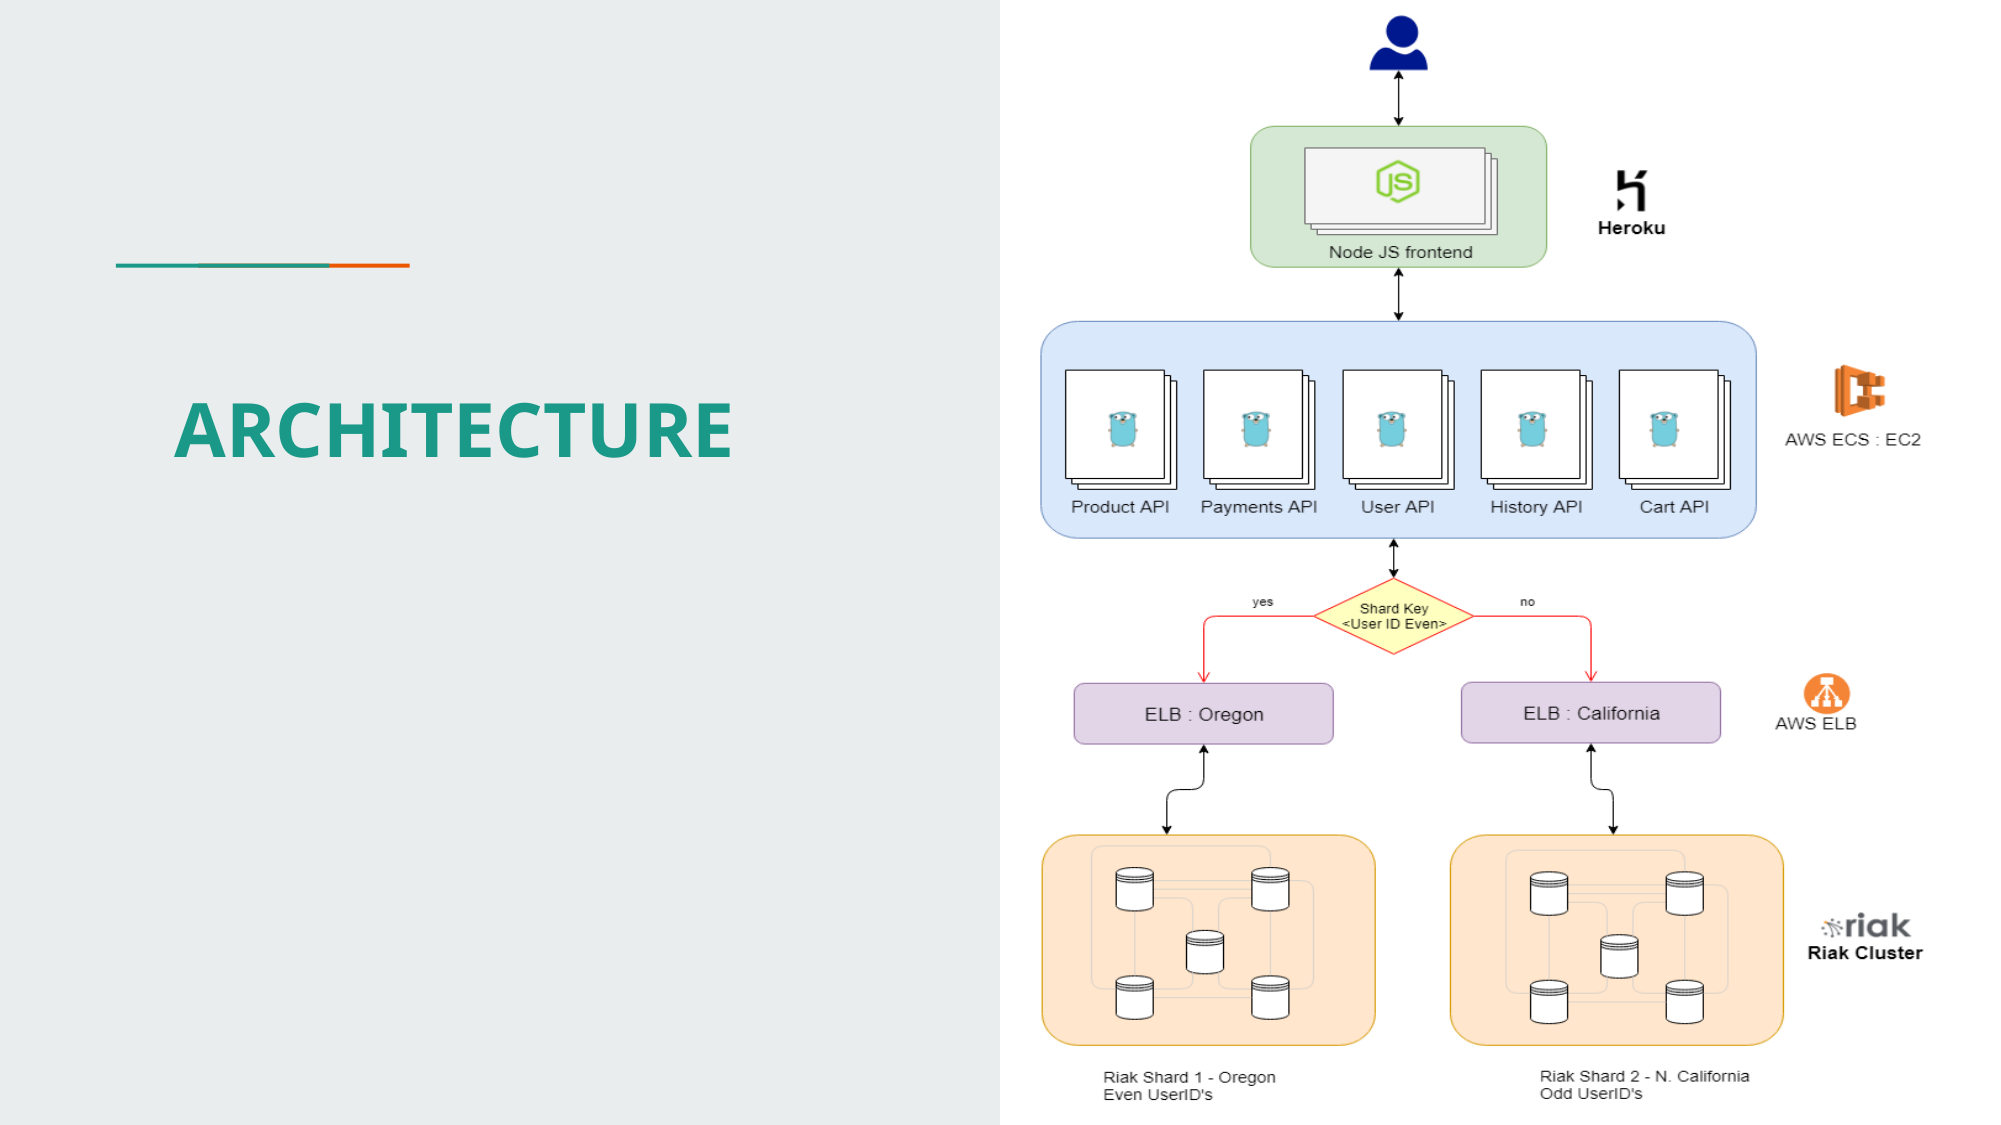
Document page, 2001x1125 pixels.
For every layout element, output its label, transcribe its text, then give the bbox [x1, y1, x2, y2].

picture [1021, 0, 1963, 1125]
title ARCHITECTURE [159, 288, 882, 658]
